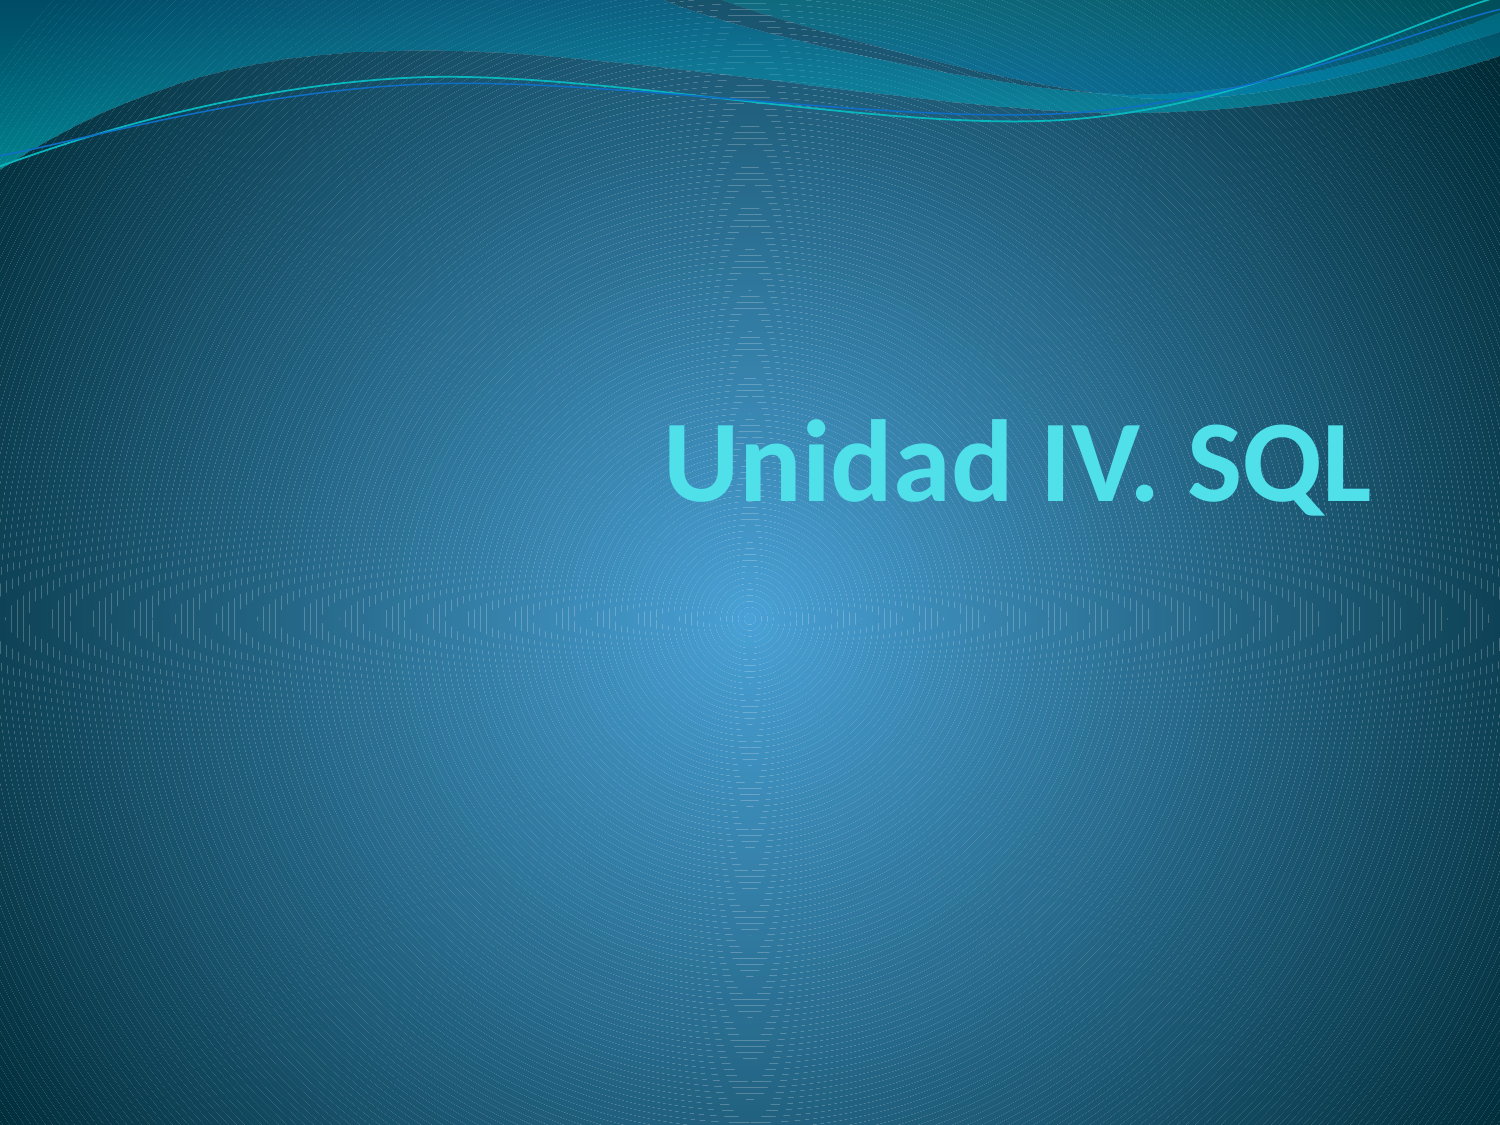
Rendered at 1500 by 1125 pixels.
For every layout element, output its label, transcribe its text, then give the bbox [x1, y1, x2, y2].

title Unidad IV. SQL [87, 224, 1376, 525]
